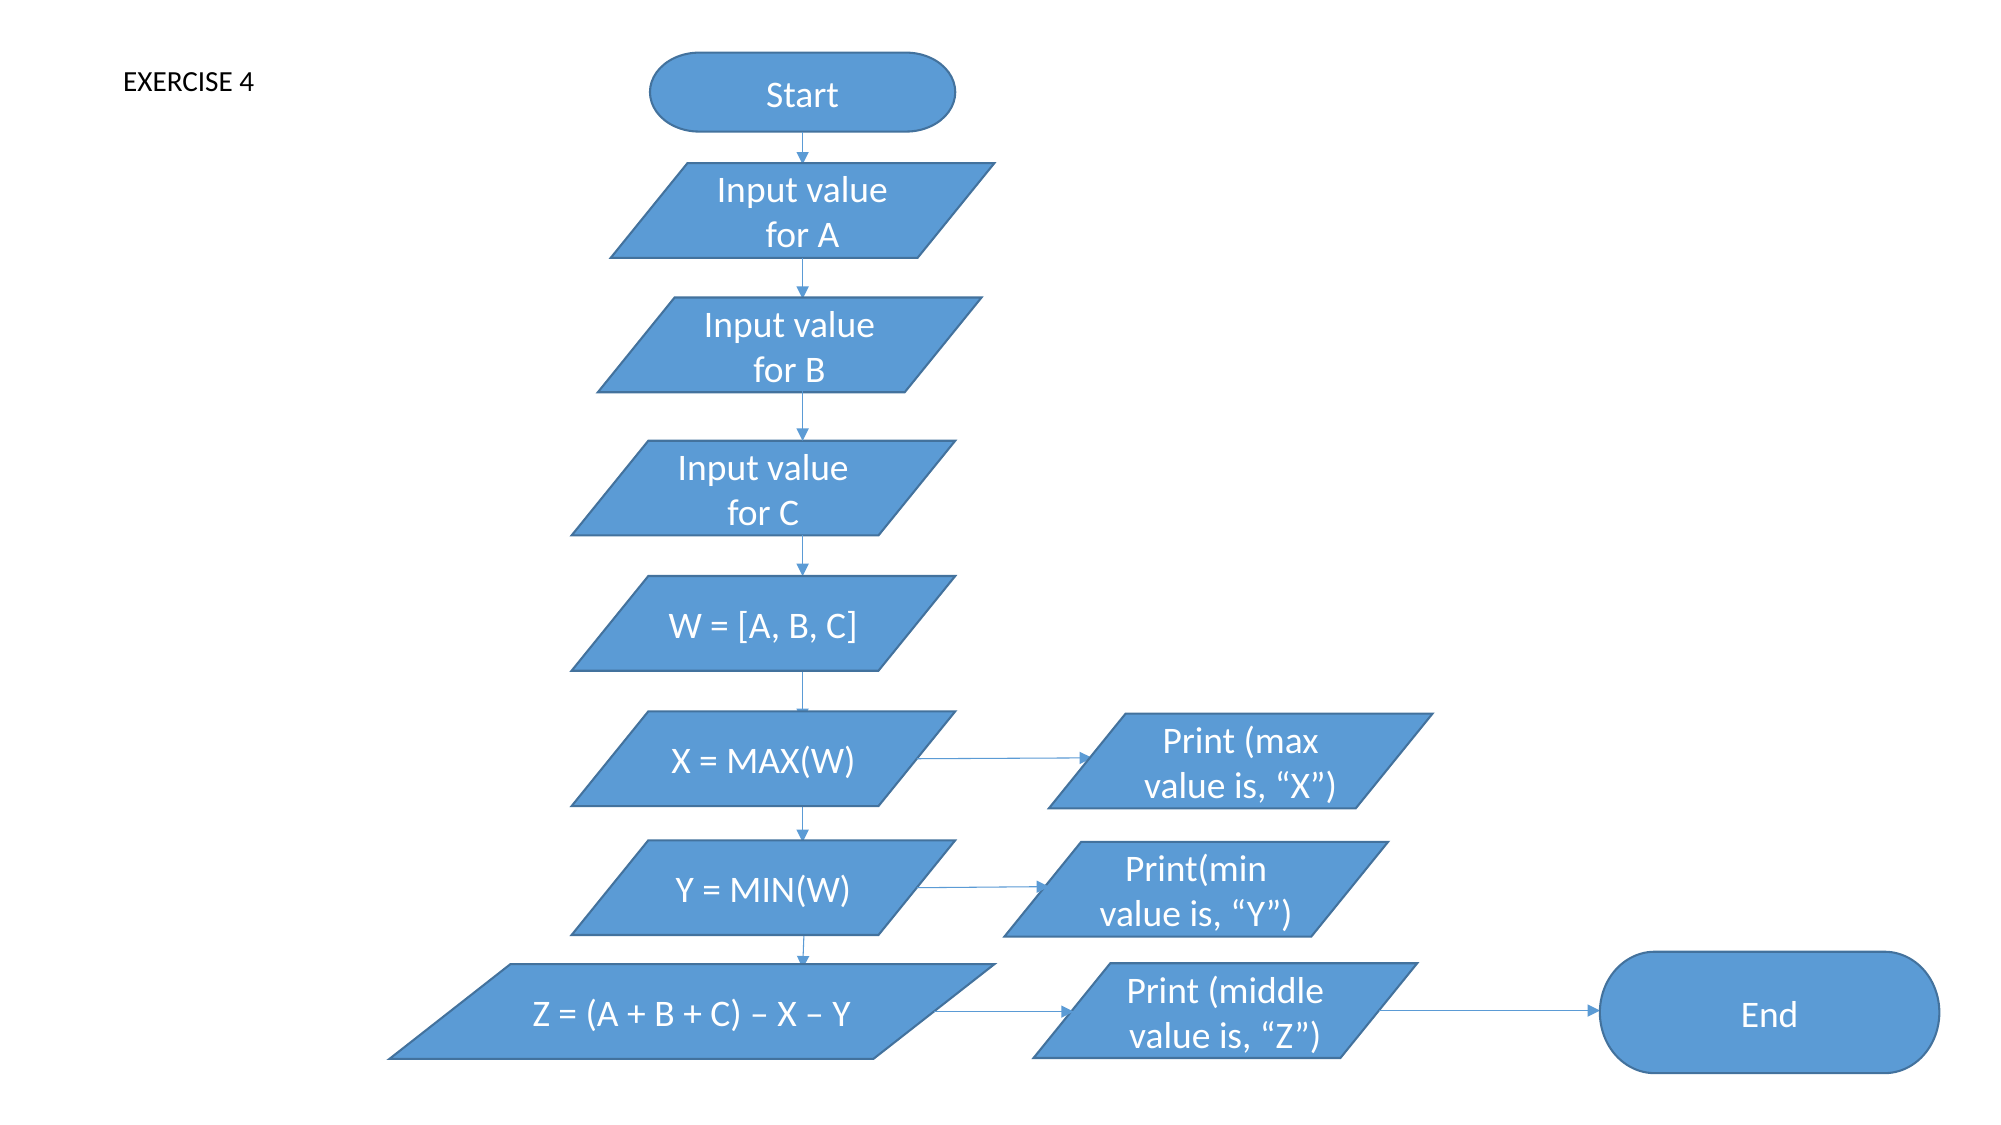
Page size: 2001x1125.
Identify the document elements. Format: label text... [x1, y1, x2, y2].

text_box Input value for C [569, 439, 958, 537]
text_box Start [648, 51, 957, 133]
text_box Print (middle value is, “Z”) [1031, 962, 1420, 1060]
text_box X = MAX(W) [569, 710, 958, 808]
text_box Print(min value is, “Y”) [1002, 840, 1391, 938]
text_box Input value for A [608, 162, 997, 259]
text_box End [1598, 950, 1941, 1075]
text_box Z = (A + B + C) – X – Y [386, 963, 998, 1060]
text_box EXERCISE 4 [108, 55, 598, 105]
text_box Y = MIN(W) [569, 839, 958, 937]
text_box Print (max value is, “X”) [1046, 712, 1435, 810]
text_box W = [A, B, C] [569, 574, 958, 672]
text_box Input value for B [595, 296, 984, 394]
